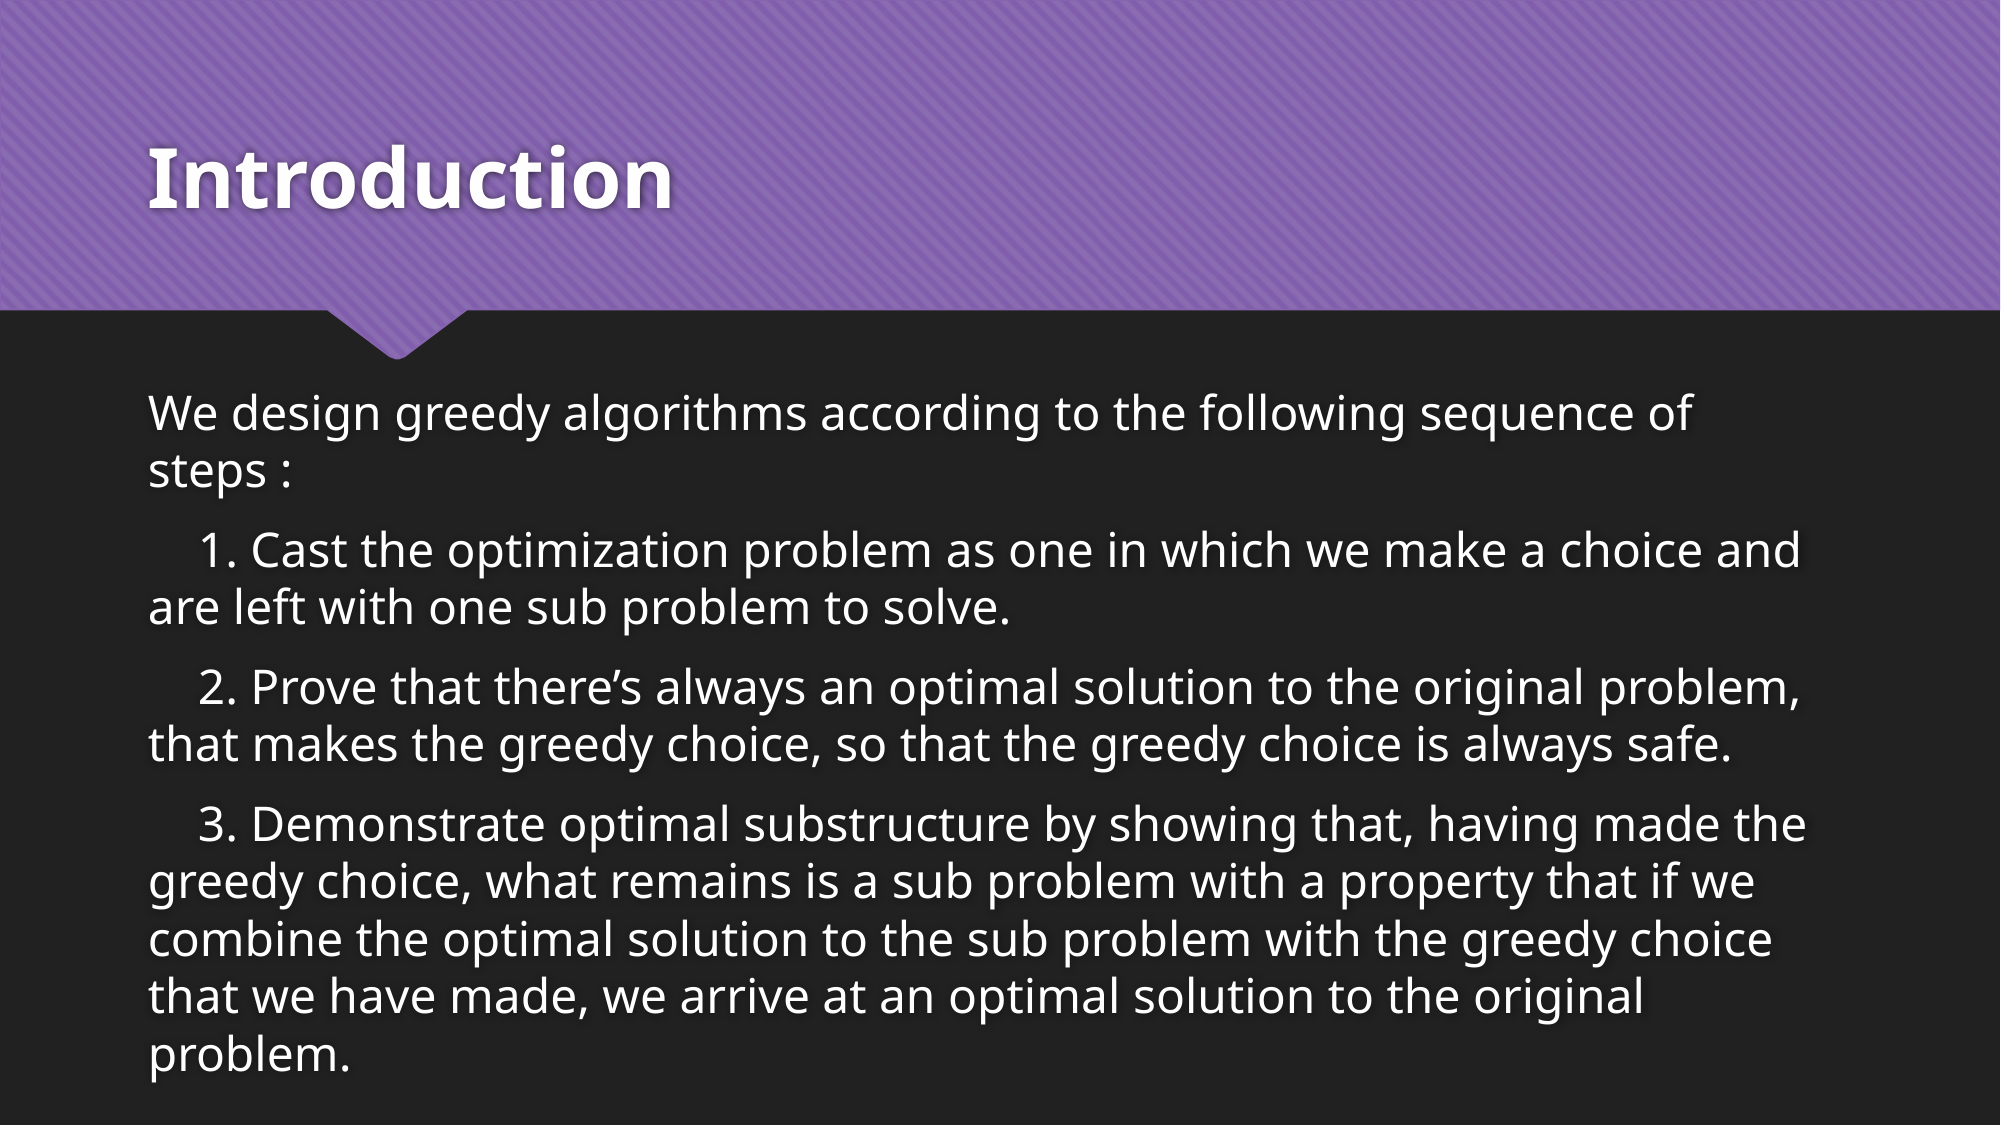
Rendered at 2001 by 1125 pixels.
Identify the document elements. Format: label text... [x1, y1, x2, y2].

title Introduction [132, 73, 1868, 233]
list We design greedy algorithms according to the following sequence of steps : 1. Cast the optimization problem as one in which we make a choice and are left with one sub problem to solve. 2. Prove that there’s always an optimal solution to the original problem, that makes the greedy choice, so that the greedy choice is always safe. 3. Demonstrate optimal substructure by showing that, having made the greedy choice, what remains is a sub problem with a property that if we combine the optimal solution to the sub problem with the greedy choice that we have made, we arrive at an optimal solution to the original problem. [132, 433, 1865, 1030]
